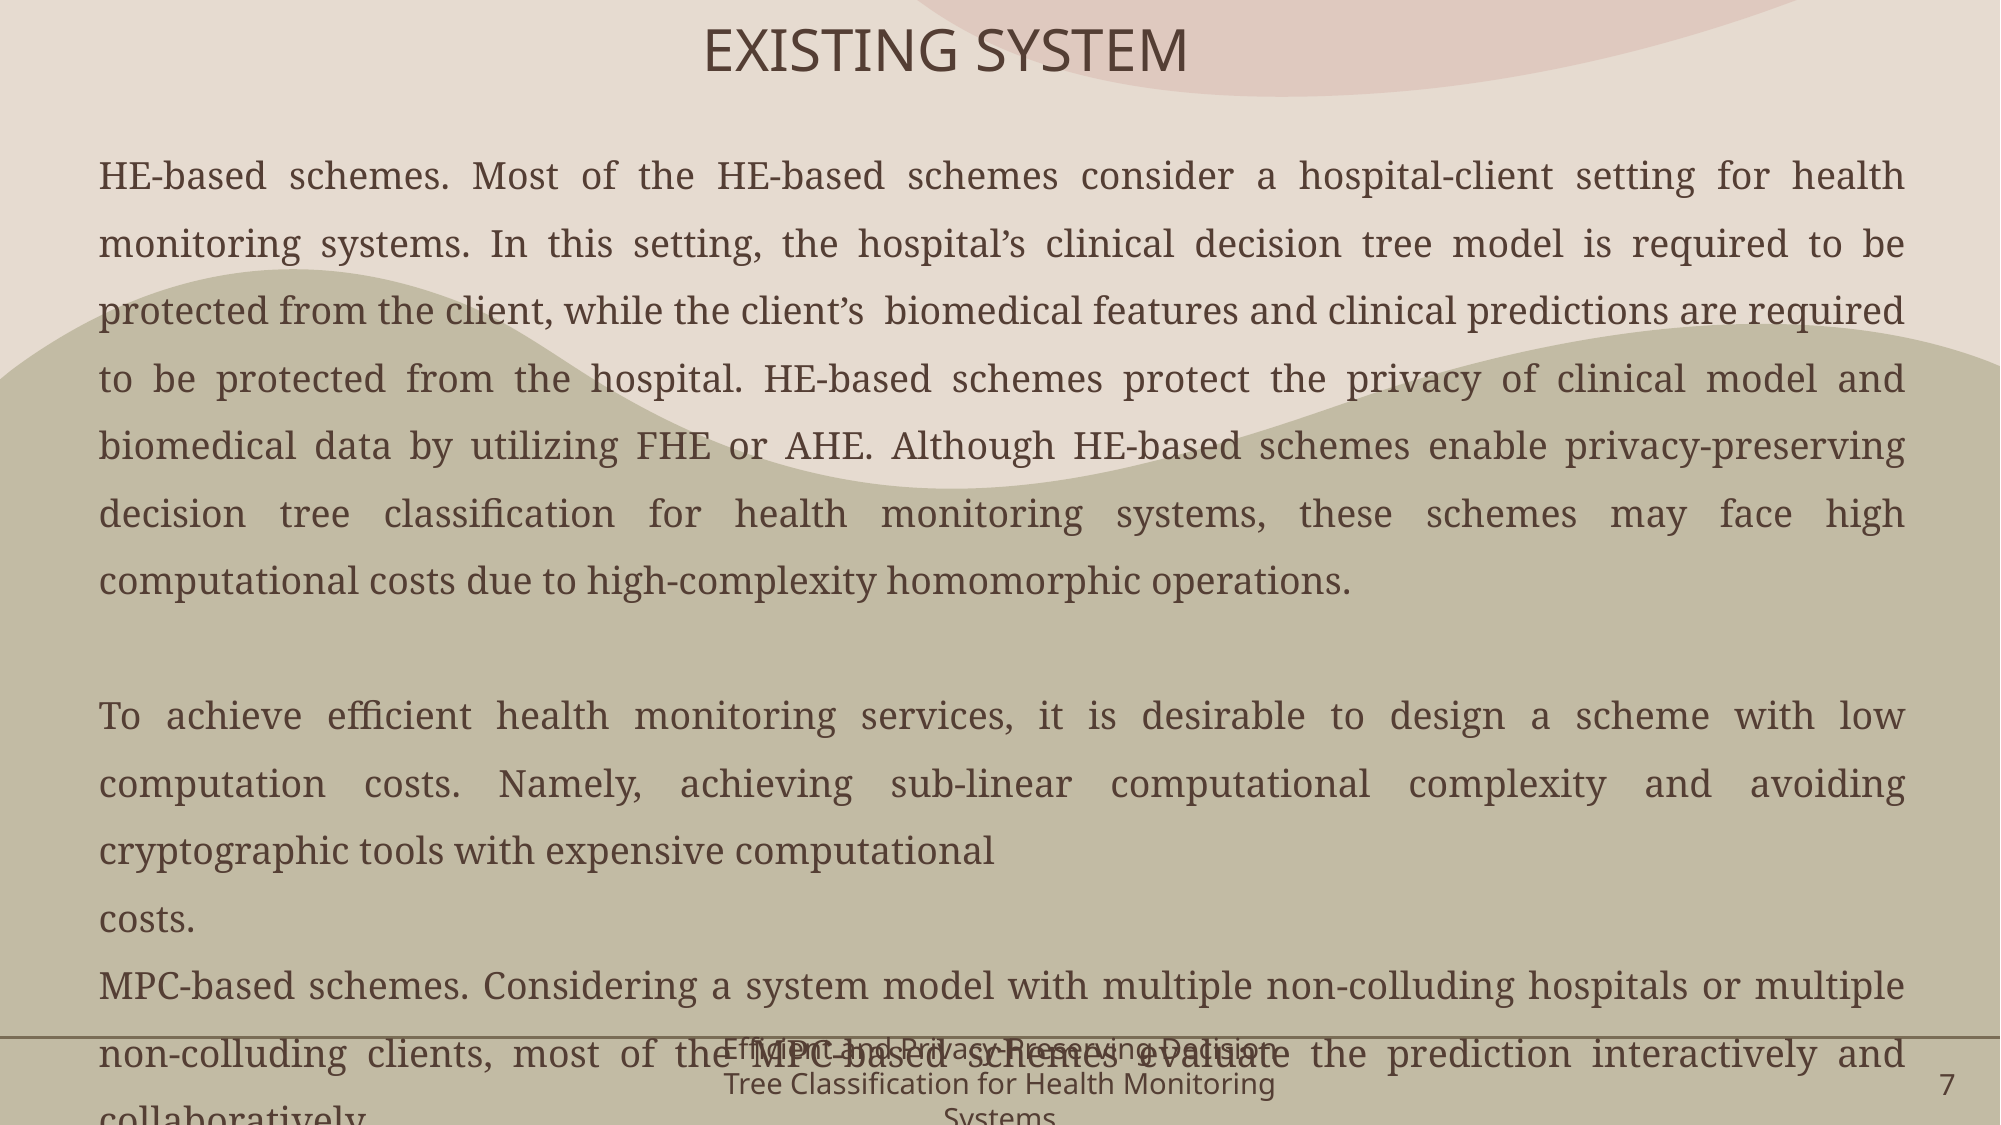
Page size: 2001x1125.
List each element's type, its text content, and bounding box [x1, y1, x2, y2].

slide_number 7 [1923, 1060, 1971, 1112]
text_box HE-based schemes. Most of the HE-based schemes consider a hospital-client setting for health monitoring systems. In this setting, the hospital’s clinical decision tree model is required to be protected from the client, while the client’s biomedical features and clinical predictions are required to be protected from the hospital. HE-based schemes protect the privacy of clinical model and biomedical data by utilizing FHE or AHE. Although HE-based schemes enable privacy-preserving decision tree classification for health monitoring systems, these schemes may face high computational costs due to high-complexity homomorphic operations. To achieve efficient health monitoring services, it is desirable to design a scheme with low computation costs. Namely, achieving sub-linear computational complexity and avoiding cryptographic tools with expensive computational costs. MPC-based schemes. Considering a system model with multiple non-colluding hospitals or multiple non-colluding clients, most of the MPC-based schemes evaluate the prediction interactively and collaboratively. [83, 122, 1923, 1125]
title EXISTING SYSTEM [83, 13, 1809, 93]
